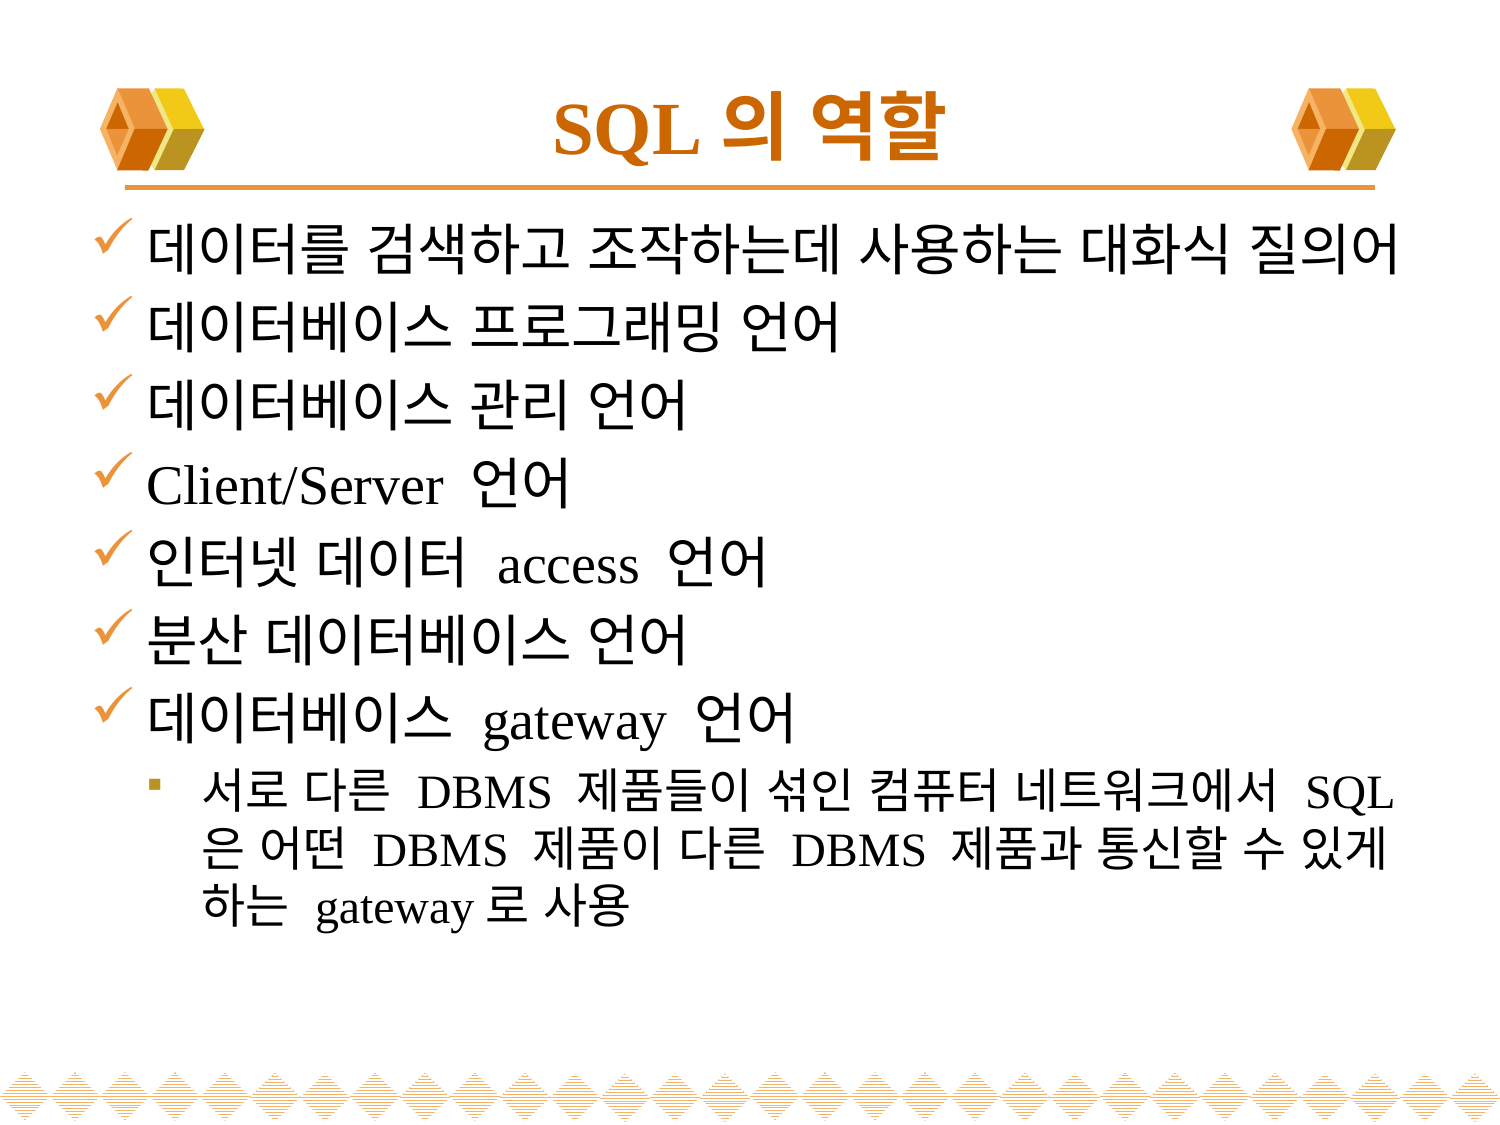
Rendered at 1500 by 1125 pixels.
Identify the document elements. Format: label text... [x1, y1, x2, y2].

title SQL의 역할 [75, 67, 1425, 182]
list 데이터를 검색하고 조작하는데 사용하는 대화식 질의어 데이터베이스 프로그래밍 언어 데이터베이스 관리 언어 Client/Server 언어 인터넷 데이터 access 언어 분산 데이터베이스 언어 데이터베이스 gateway 언어 서로 다른 DBMS 제품들이 섞인 컴퓨터 네트워크에서 SQL은 어떤 DBMS 제품이 다른 DBMS 제품과 통신할 수 있게 하는 gateway로 사용 [75, 202, 1425, 1004]
